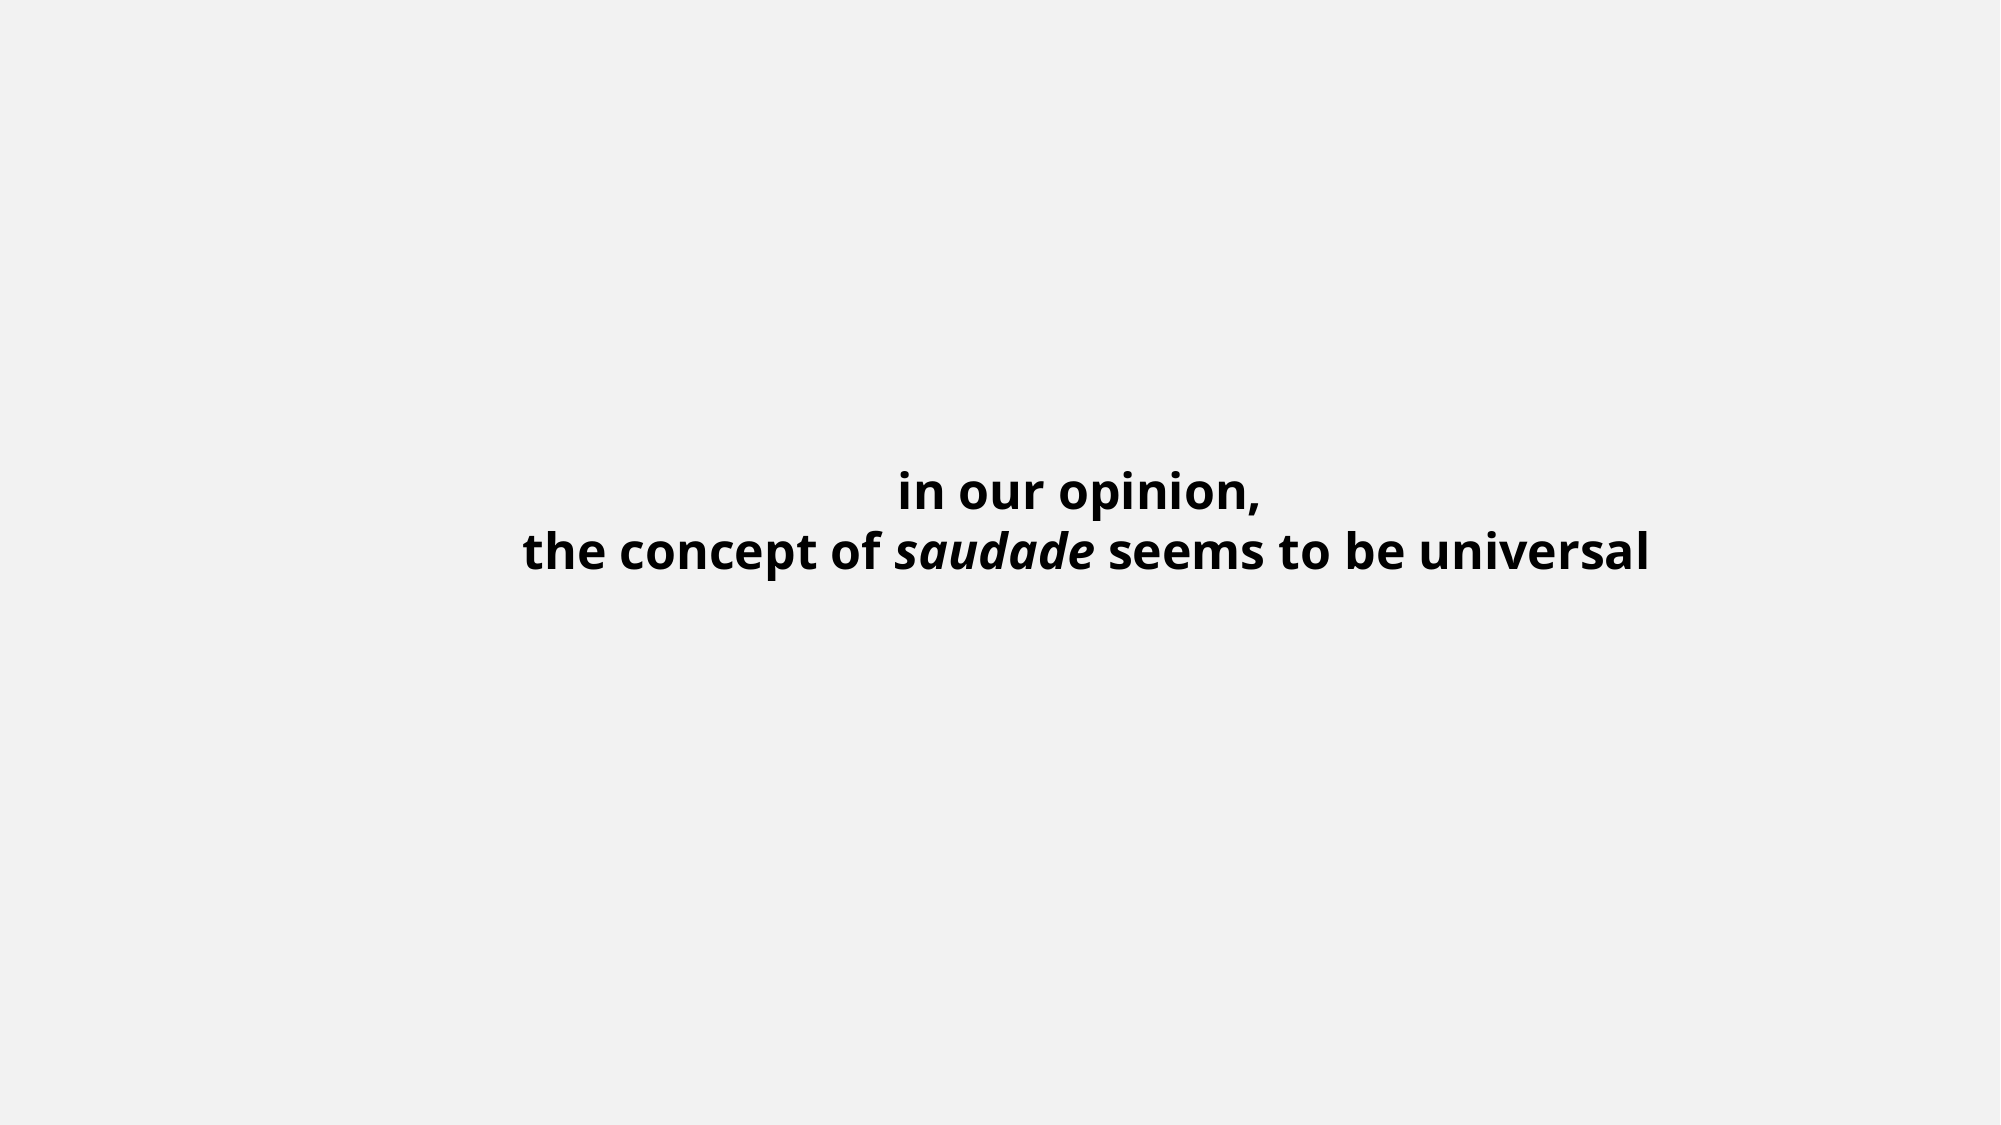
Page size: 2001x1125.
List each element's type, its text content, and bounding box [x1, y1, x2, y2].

text_box in our opinion, the concept of saudade seems to be universal [474, 452, 1699, 587]
